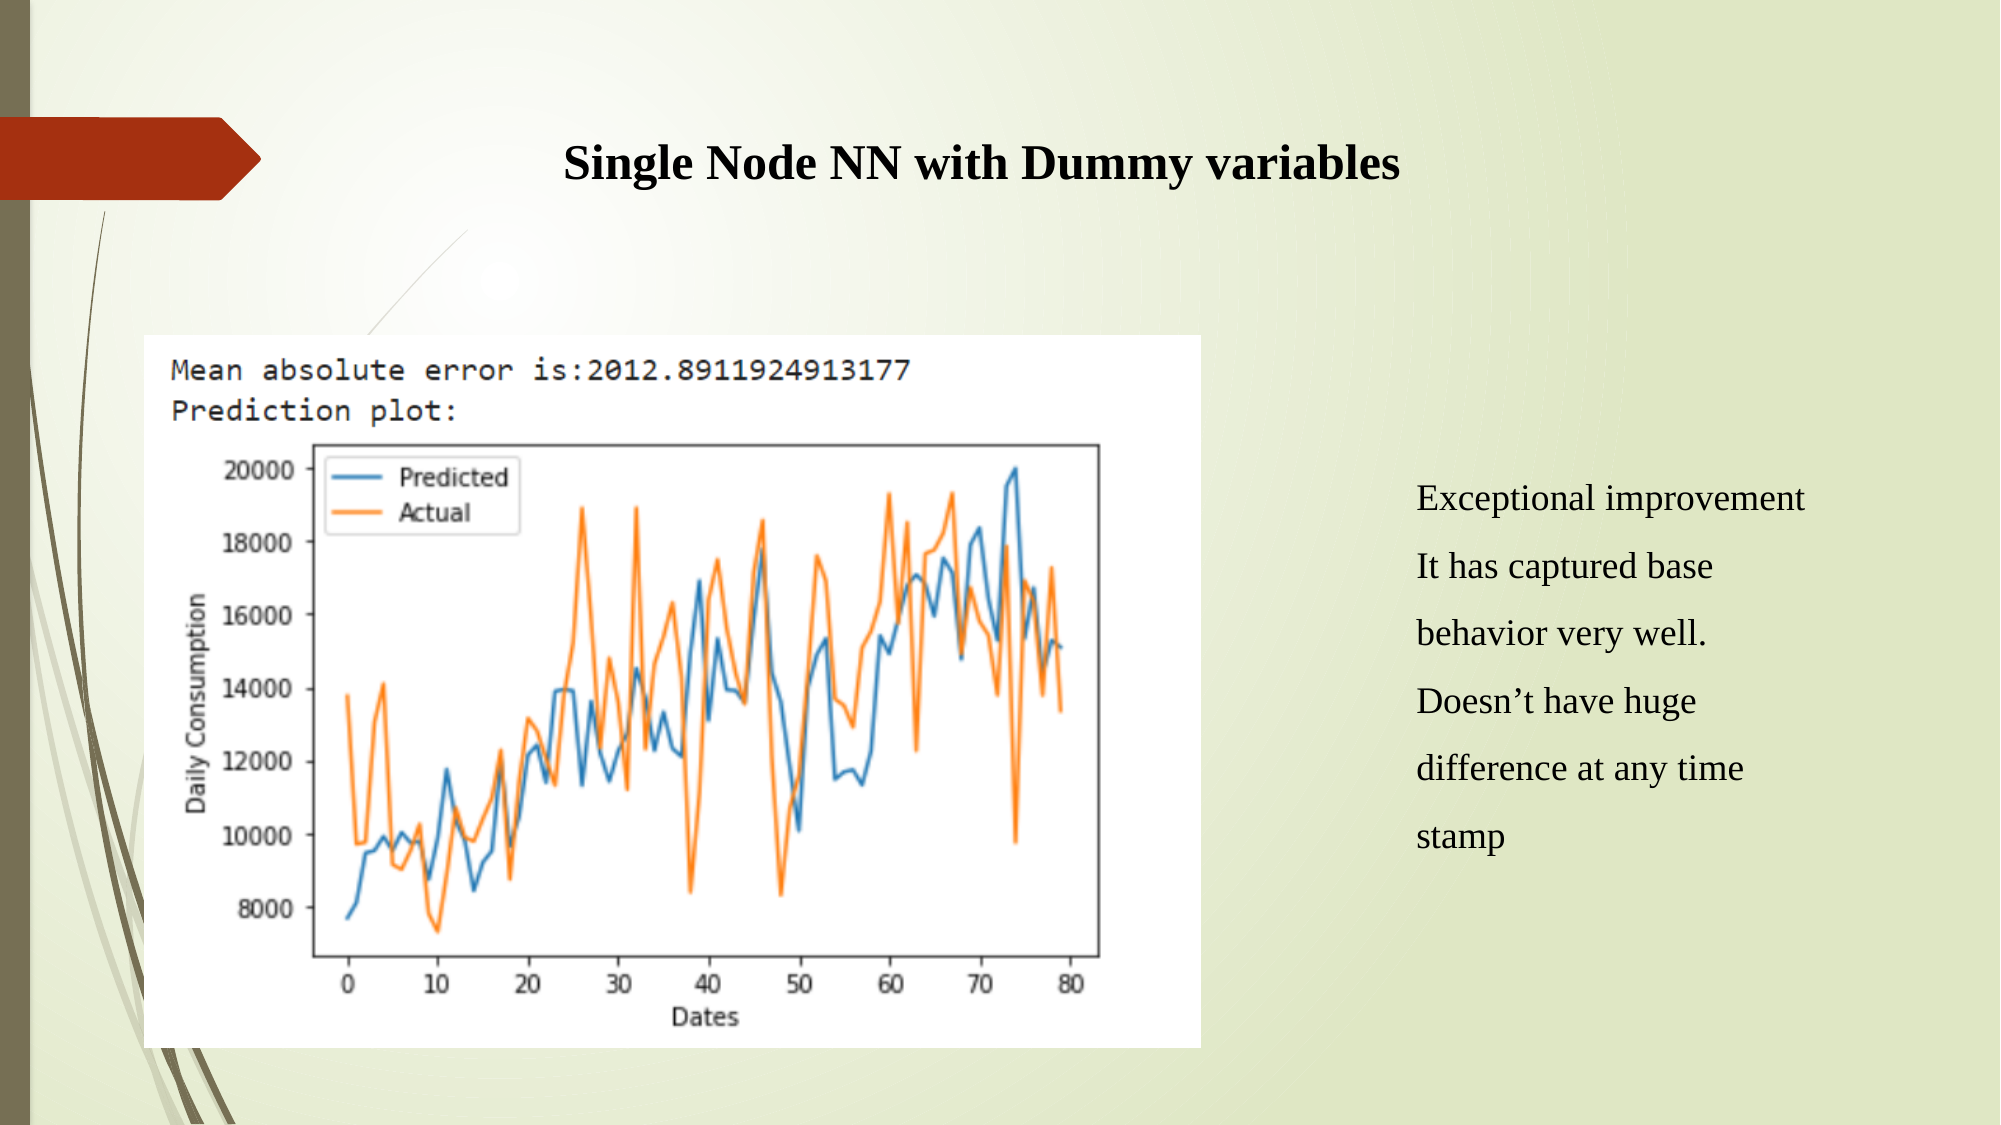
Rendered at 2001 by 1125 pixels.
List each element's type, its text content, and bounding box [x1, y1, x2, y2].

picture [144, 334, 1201, 1048]
text_box Single Node NN with Dummy variables [548, 122, 1533, 198]
text_box Exceptional improvement It has captured base behavior very well. Doesn’t have huge difference at any time stamp [1401, 443, 1842, 864]
